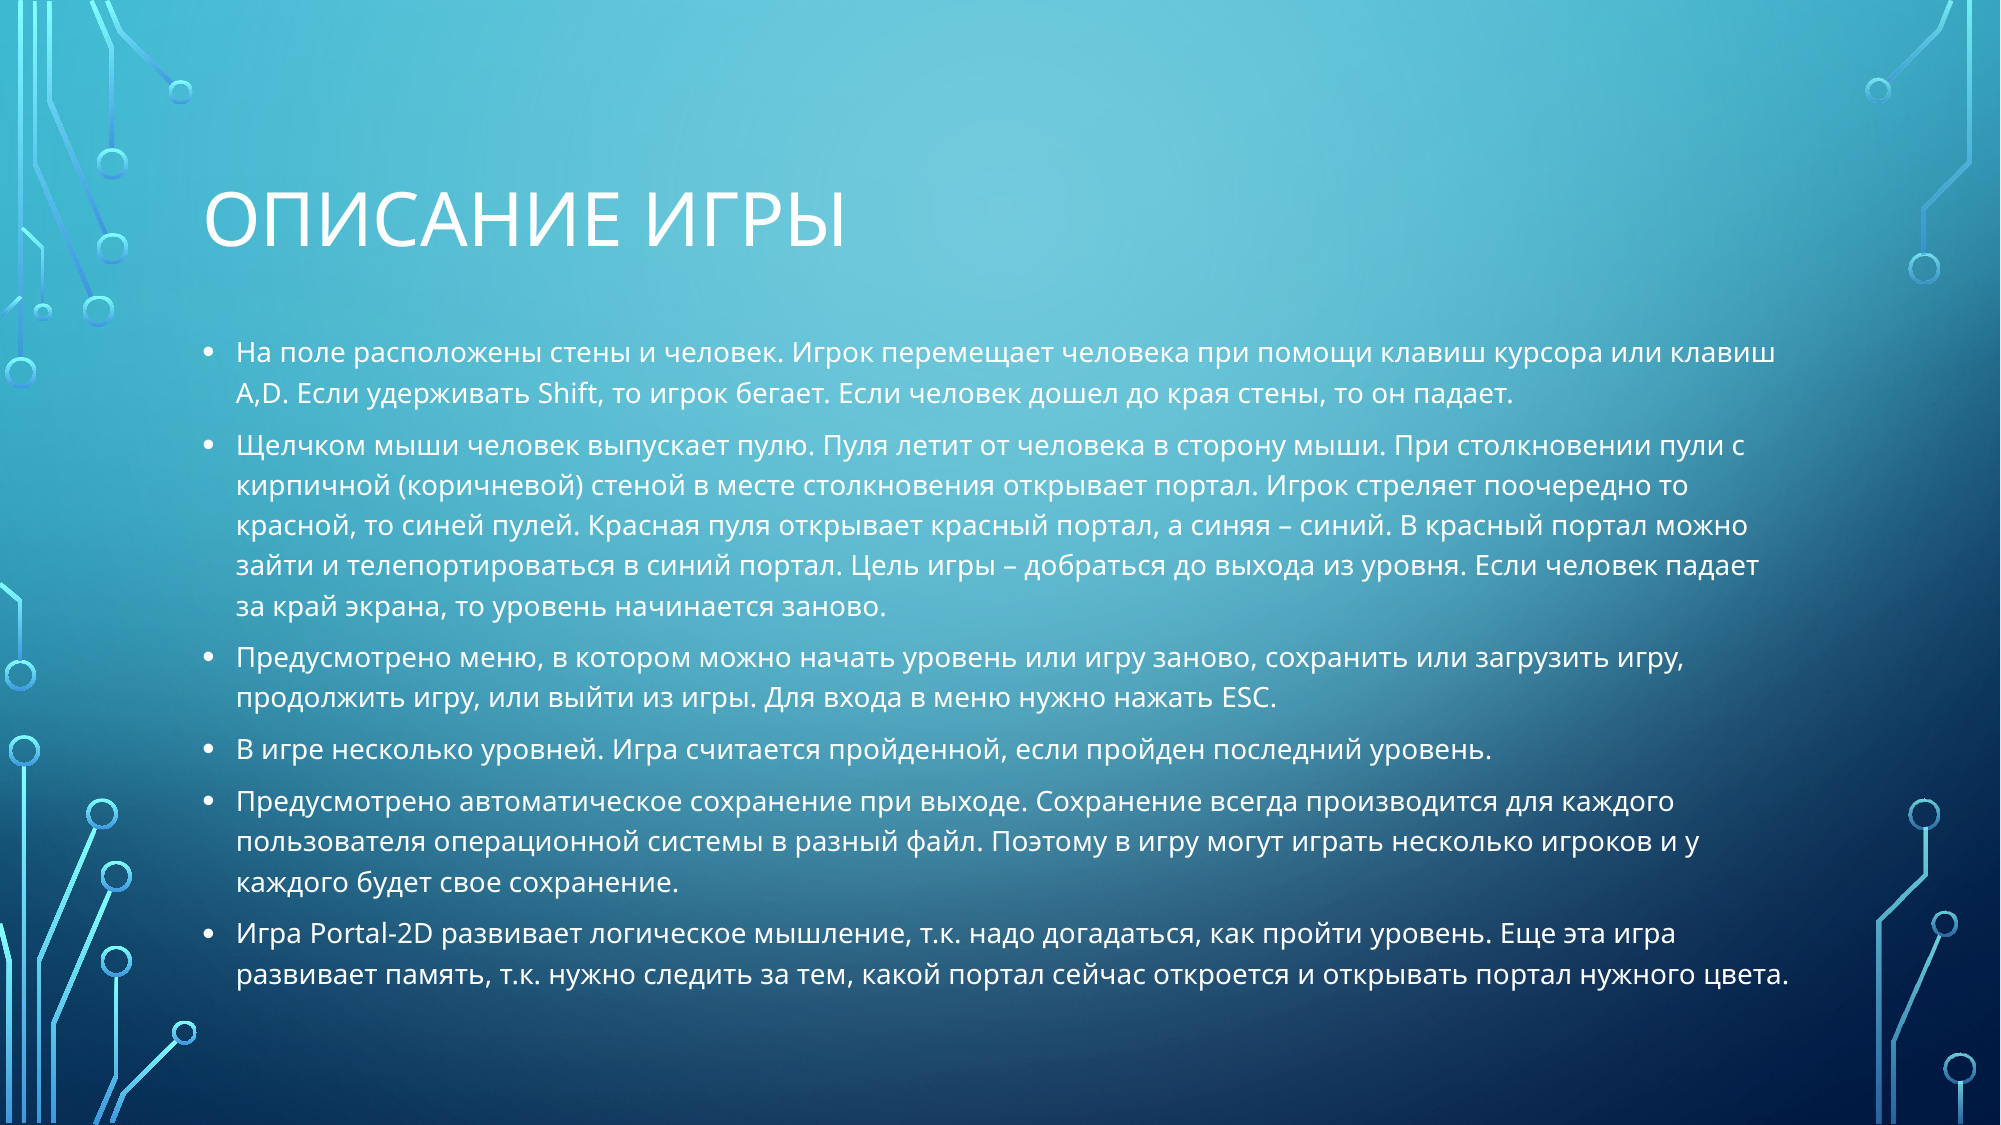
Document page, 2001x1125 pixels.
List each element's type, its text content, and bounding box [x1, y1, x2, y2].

list На поле расположены стены и человек. Игрок перемещает человека при помощи клавиш курсора или клавиш A,D. Если удерживать Shift, то игрок бегает. Если человек дошел до края стены, то он падает. Щелчком мыши человек выпускает пулю. Пуля летит от человека в сторону мыши. При столкновении пули с кирпичной (коричневой) стеной в месте столкновения открывает портал. Игрок стреляет поочередно то красной, то синей пулей. Красная пуля открывает красный портал, а синяя – синий. В красный портал можно зайти и телепортироваться в синий портал. Цель игры – добраться до выхода из уровня. Если человек падает за край экрана, то уровень начинается заново. Предусмотрено меню, в котором можно начать уровень или игру заново, сохранить или загрузить игру, продолжить игру, или выйти из игры. Для входа в меню нужно нажать ESC. В игре несколько уровней. Игра считается пройденной, если пройден последний уровень. Предусмотрено автоматическое сохранение при выходе. Сохранение всегда производится для каждого пользователя операционной системы в разный файл. Поэтому в игру могут играть несколько игроков и у каждого будет свое сохранение. Игра Portal-2D развивает логическое мышление, т.к. надо догадаться, как пройти уровень. Еще эта игра развивает память, т.к. нужно следить за тем, какой портал сейчас откроется и открывать портал нужного цвета. [187, 320, 1813, 1024]
title Описание игры [187, 101, 1813, 320]
